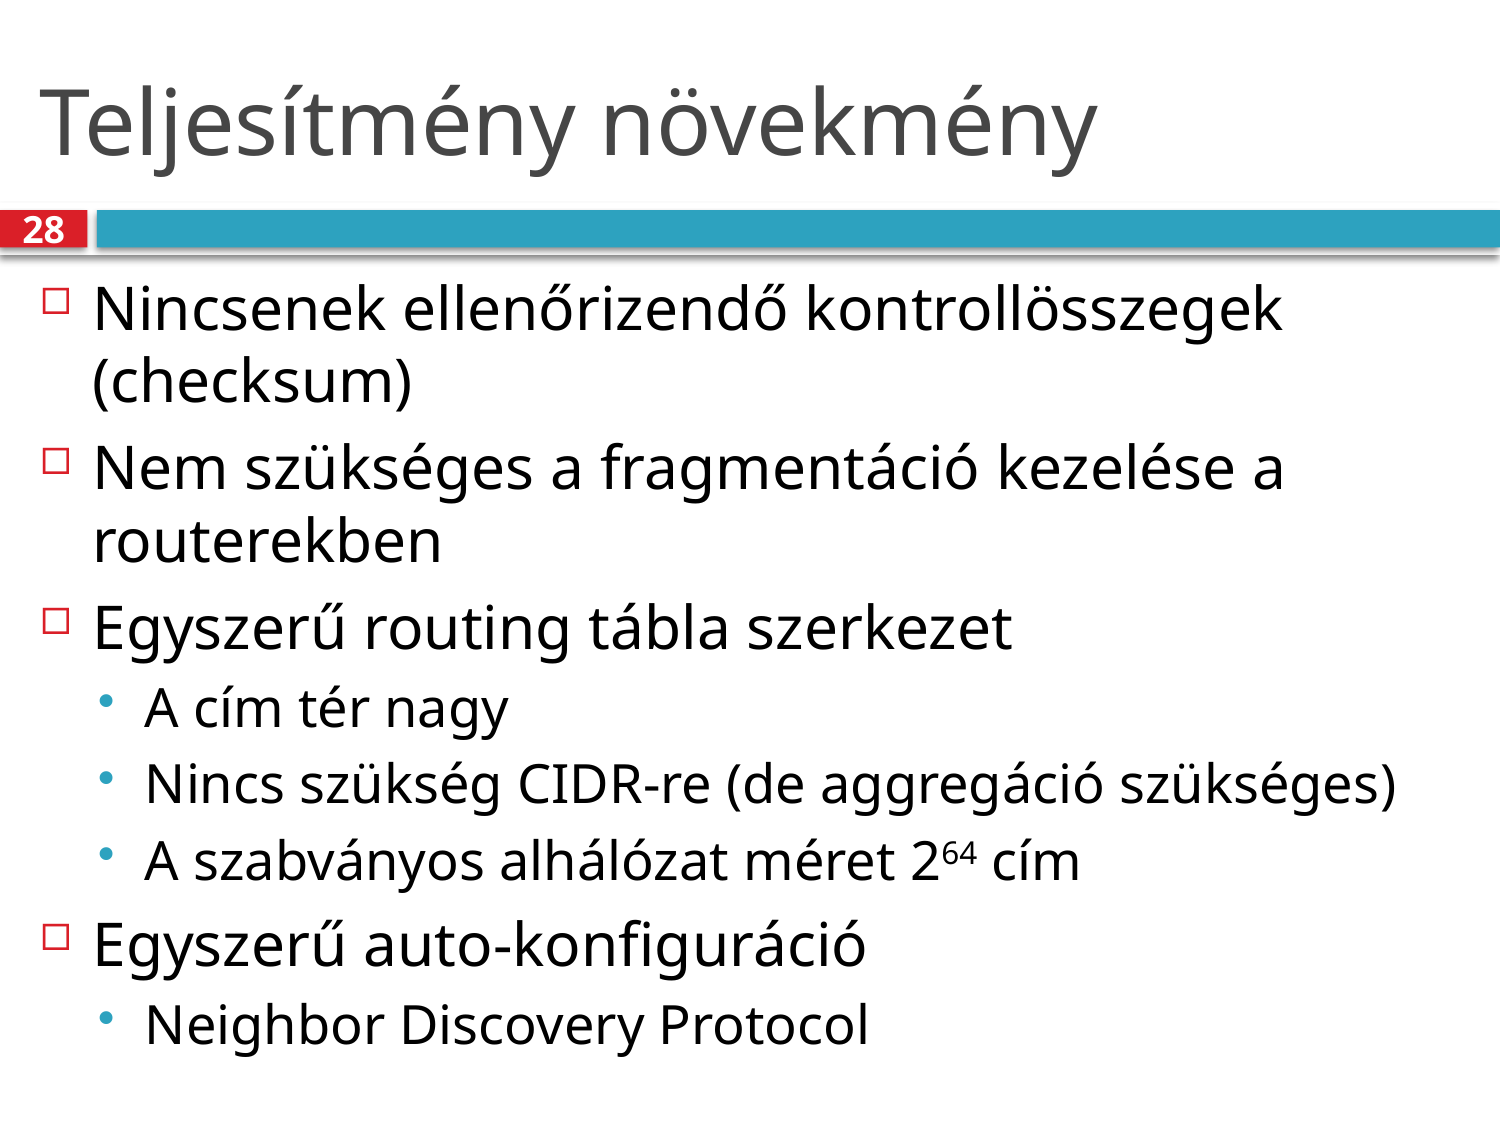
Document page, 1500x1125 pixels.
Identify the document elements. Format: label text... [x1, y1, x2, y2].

list Nincsenek ellenőrizendő kontrollösszegek (checksum) Nem szükséges a fragmentáció kezelése a routerekben Egyszerű routing tábla szerkezet A cím tér nagy Nincs szükség CIDR-re (de aggregáció szükséges) A szabványos alhálózat méret 264 cím Egyszerű auto-konfiguráció Neighbor Discovery Protocol [24, 262, 1475, 1100]
slide_number 28 [0, 206, 88, 257]
title Teljesítmény növekmény [24, 37, 1475, 200]
